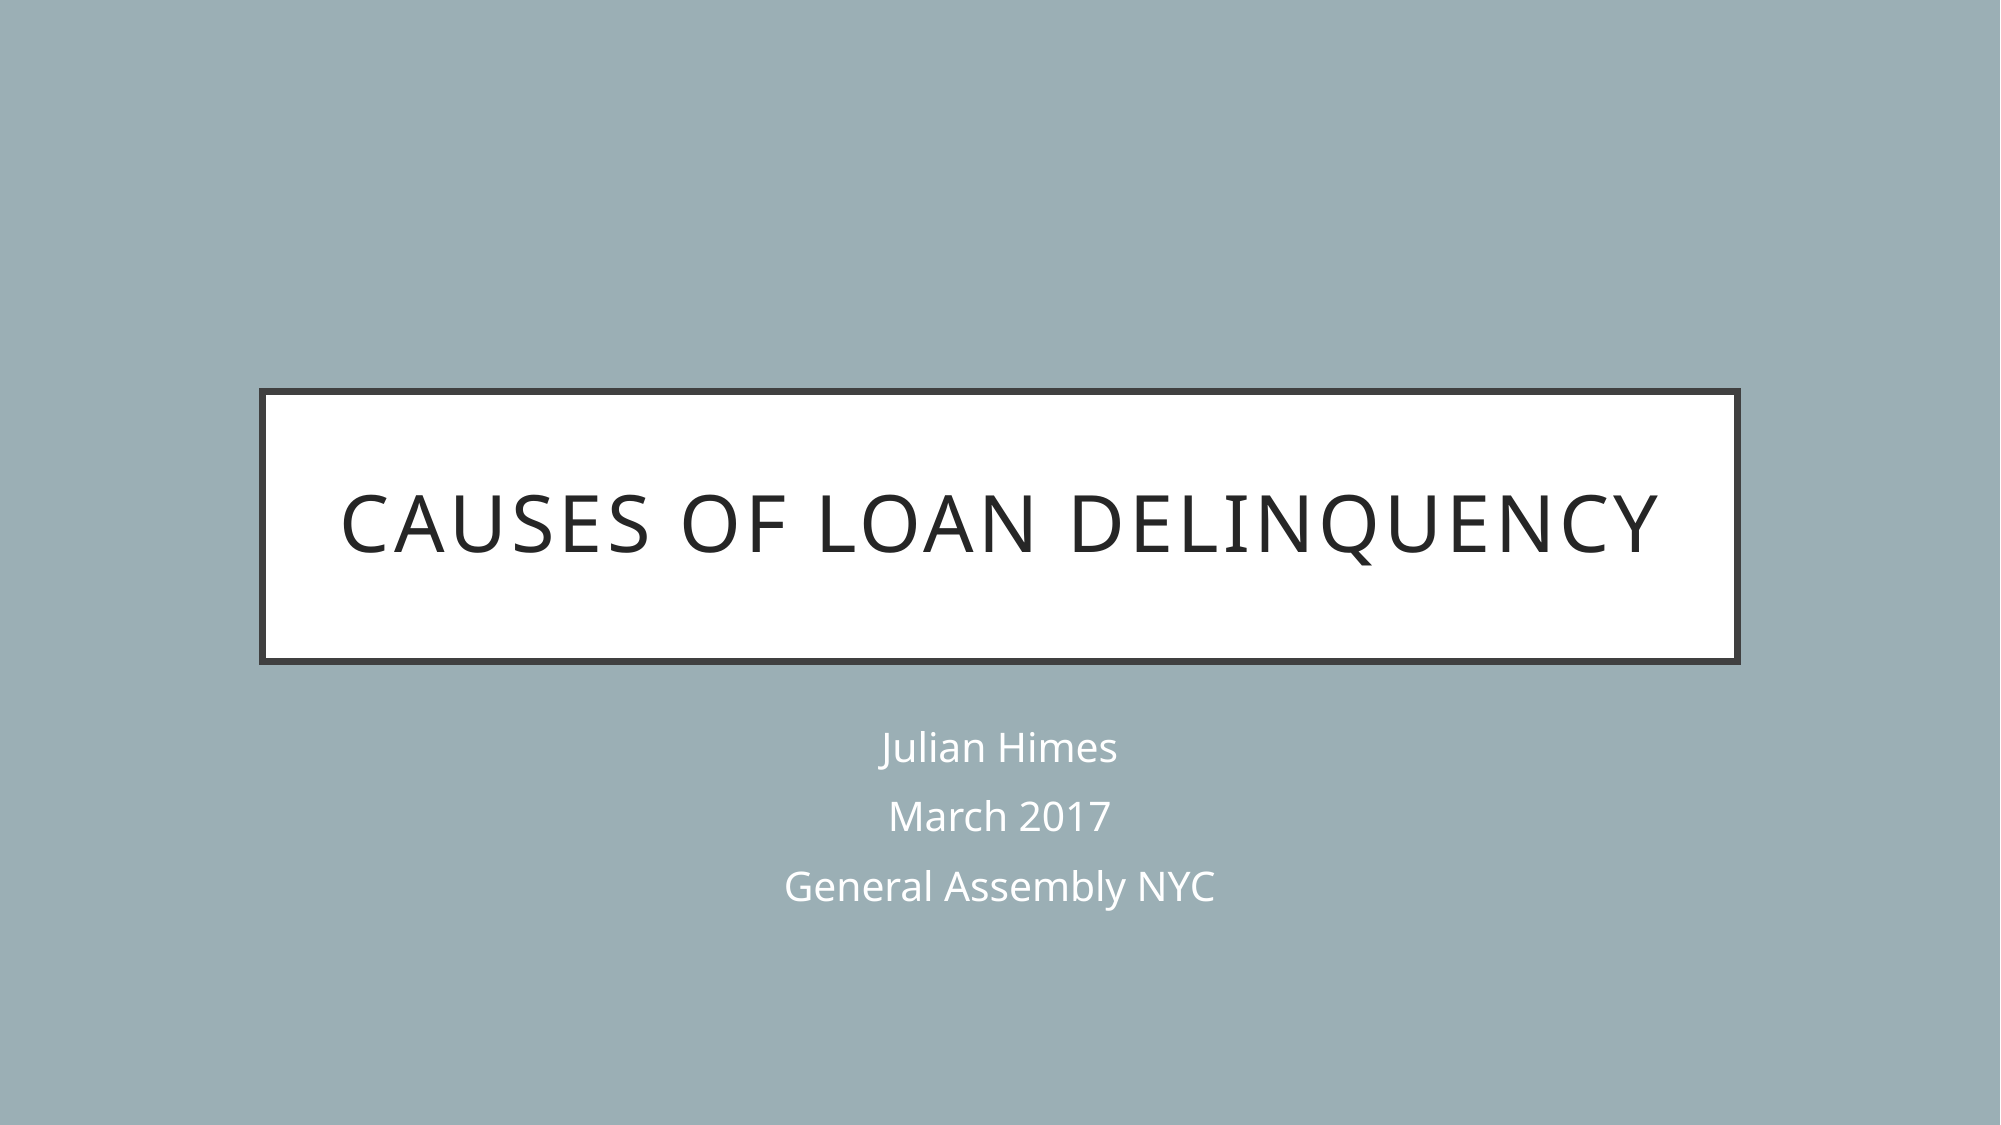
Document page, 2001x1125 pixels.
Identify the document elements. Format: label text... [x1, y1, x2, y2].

subtitle Julian Himes March 2017 General Assembly NYC [442, 713, 1558, 918]
title CAUSES OF LOAN DELINQUENCY [259, 388, 1741, 665]
